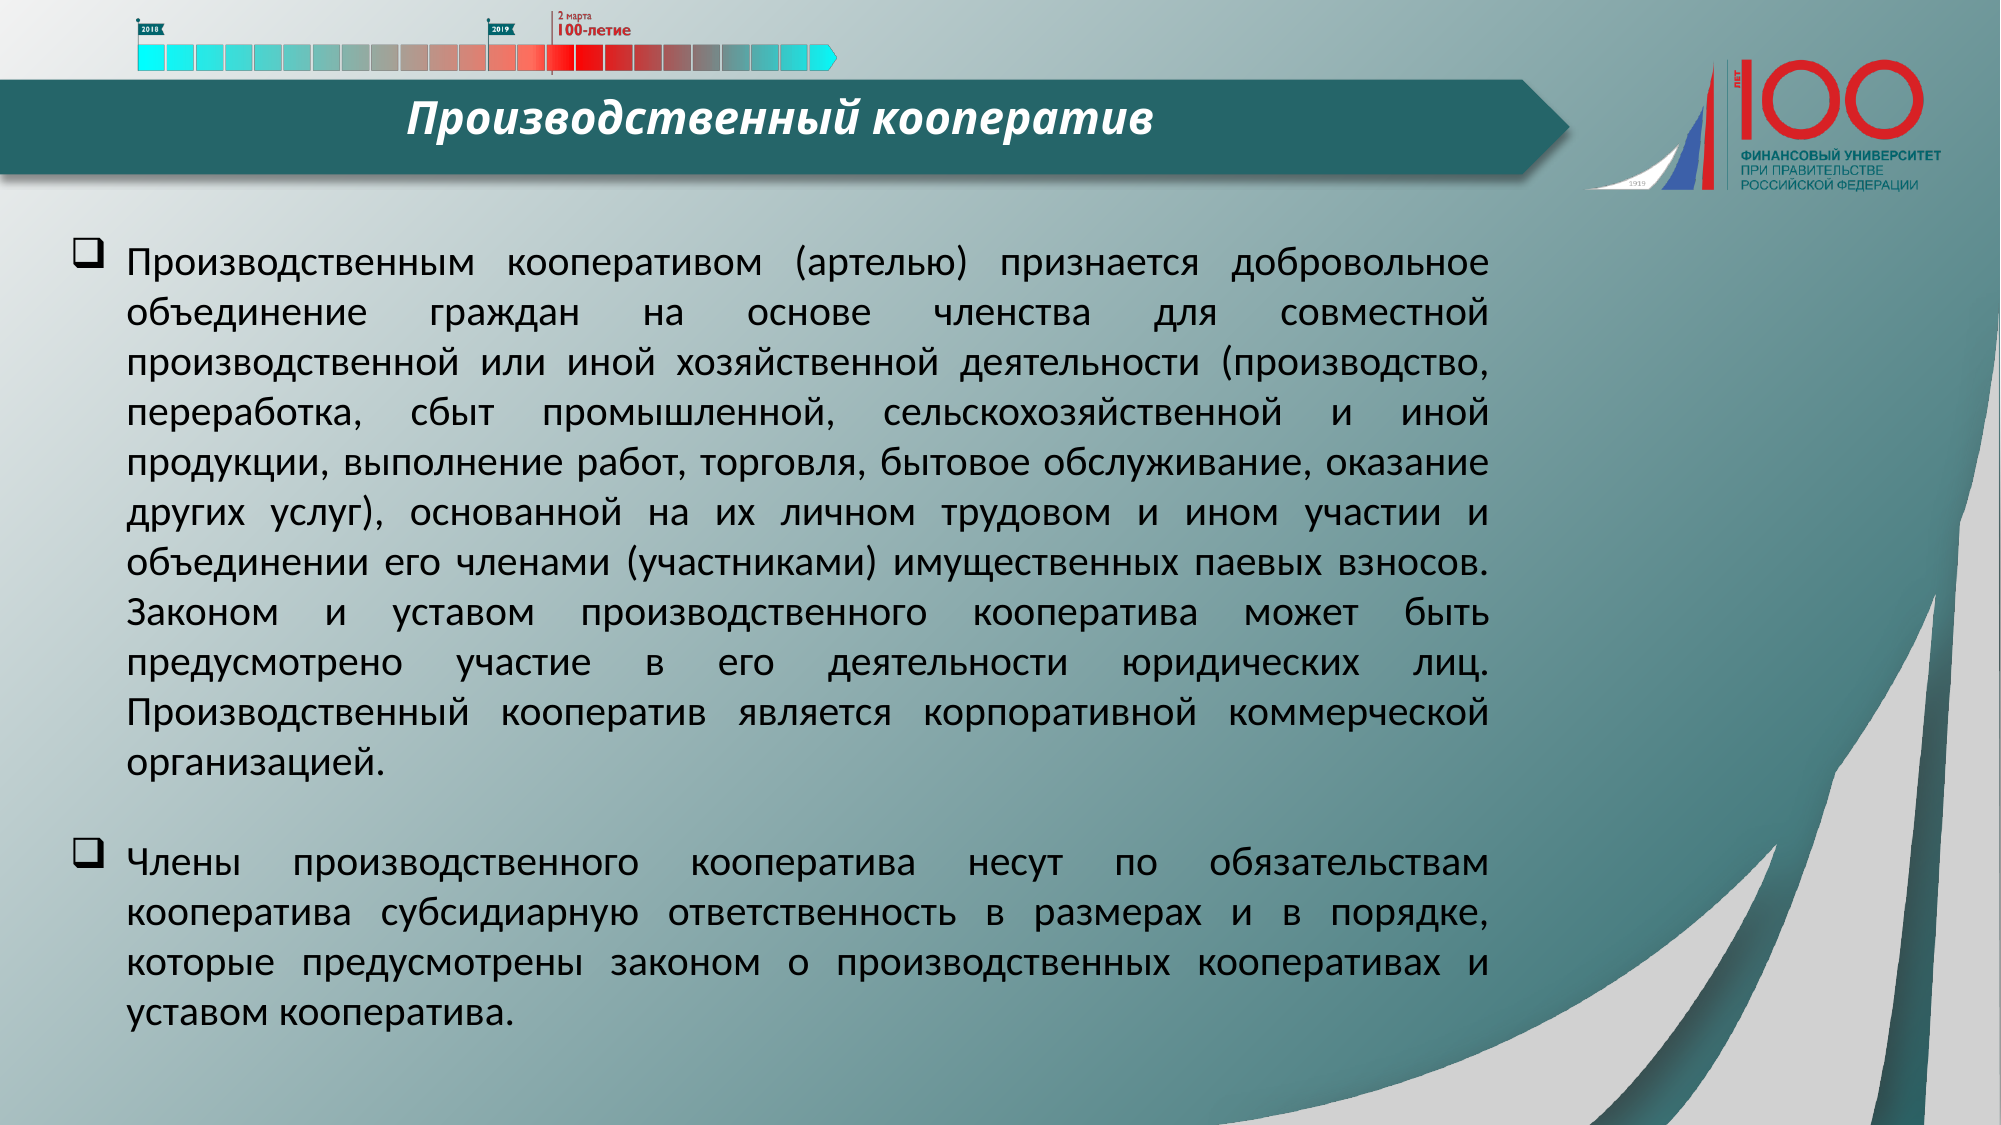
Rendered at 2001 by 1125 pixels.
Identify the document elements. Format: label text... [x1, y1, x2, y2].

text_box Производственным кооперативом (артелью) признается добровольное объединение граждан на основе членства для совместной производственной или иной хозяйственной деятельности (производство, переработка, сбыт промышленной, сельскохозяйственной и иной продукции, выполнение работ, торговля, бытовое обслуживание, оказание других услуг), основанной на их личном трудовом и ином участии и объединении его членами (участниками) имущественных паевых взносов. Законом и уставом производственного кооператива может быть предусмотрено участие в его деятельности юридических лиц. Производственный кооператив является корпоративной коммерческой организацией. Члены производственного кооператива несут по обязательствам кооператива субсидиарную ответственность в размерах и в порядке, которые предусмотрены законом о производственных кооперативах и уставом кооператива. [55, 226, 1505, 1042]
picture [1582, 59, 1941, 192]
text_box Производственный кооператив [0, 87, 1561, 150]
picture [136, 11, 837, 75]
